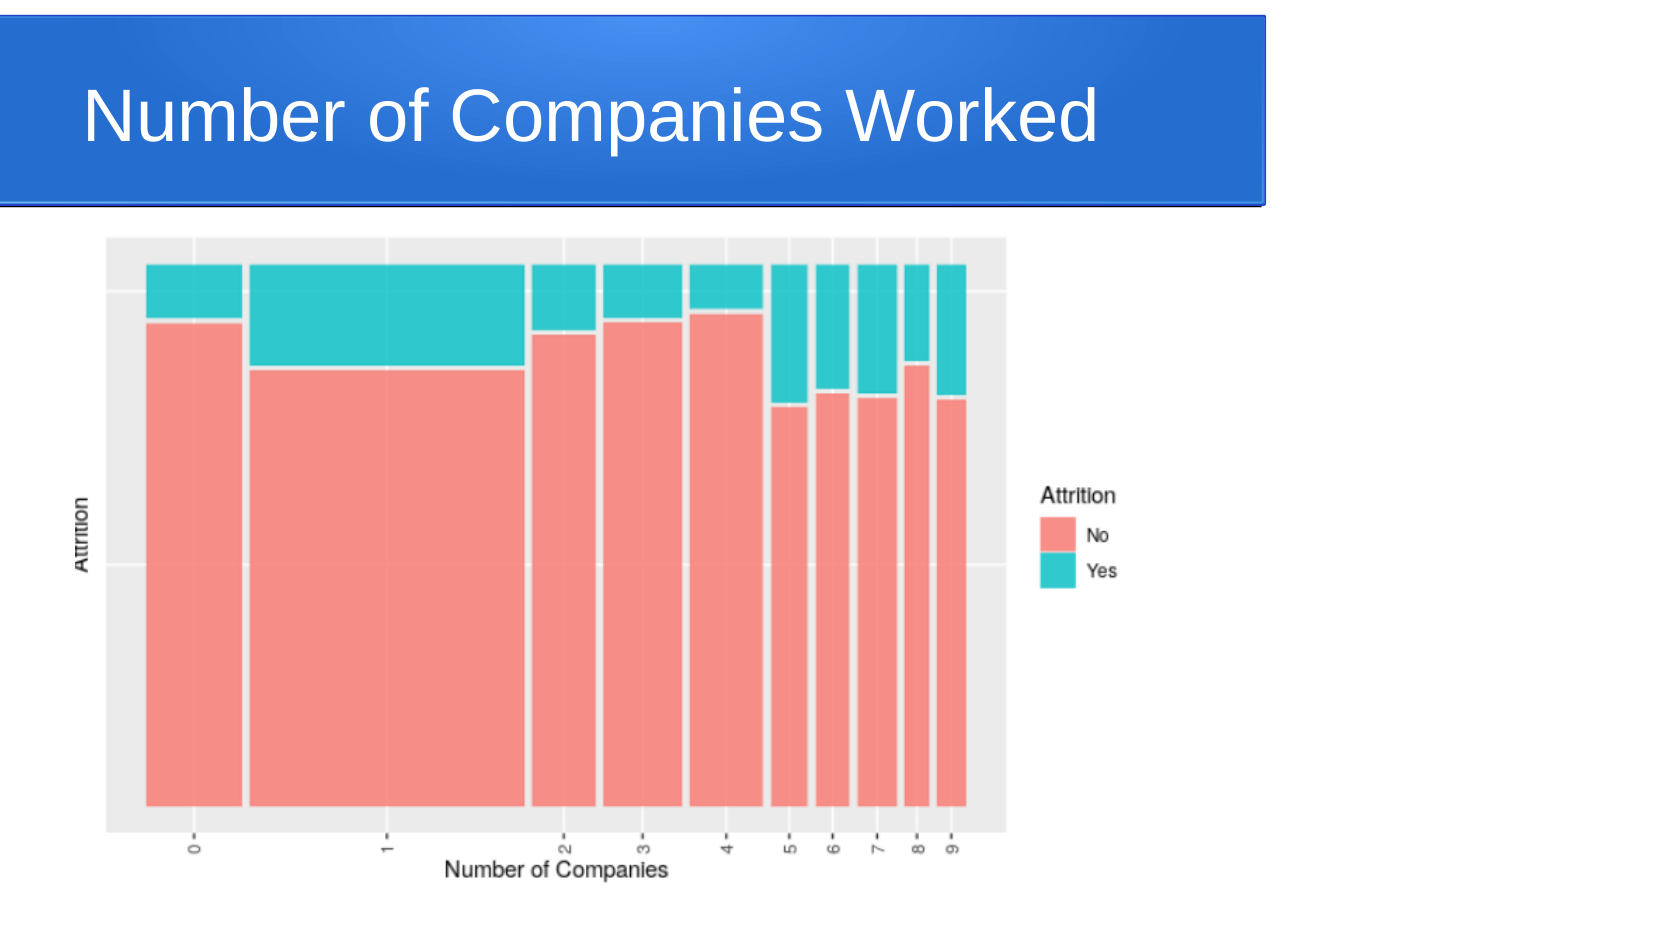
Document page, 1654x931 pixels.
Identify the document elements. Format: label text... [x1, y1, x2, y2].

picture [74, 228, 1126, 886]
text_box Number of Companies Worked [82, 35, 1235, 189]
picture [0, 13, 1269, 211]
